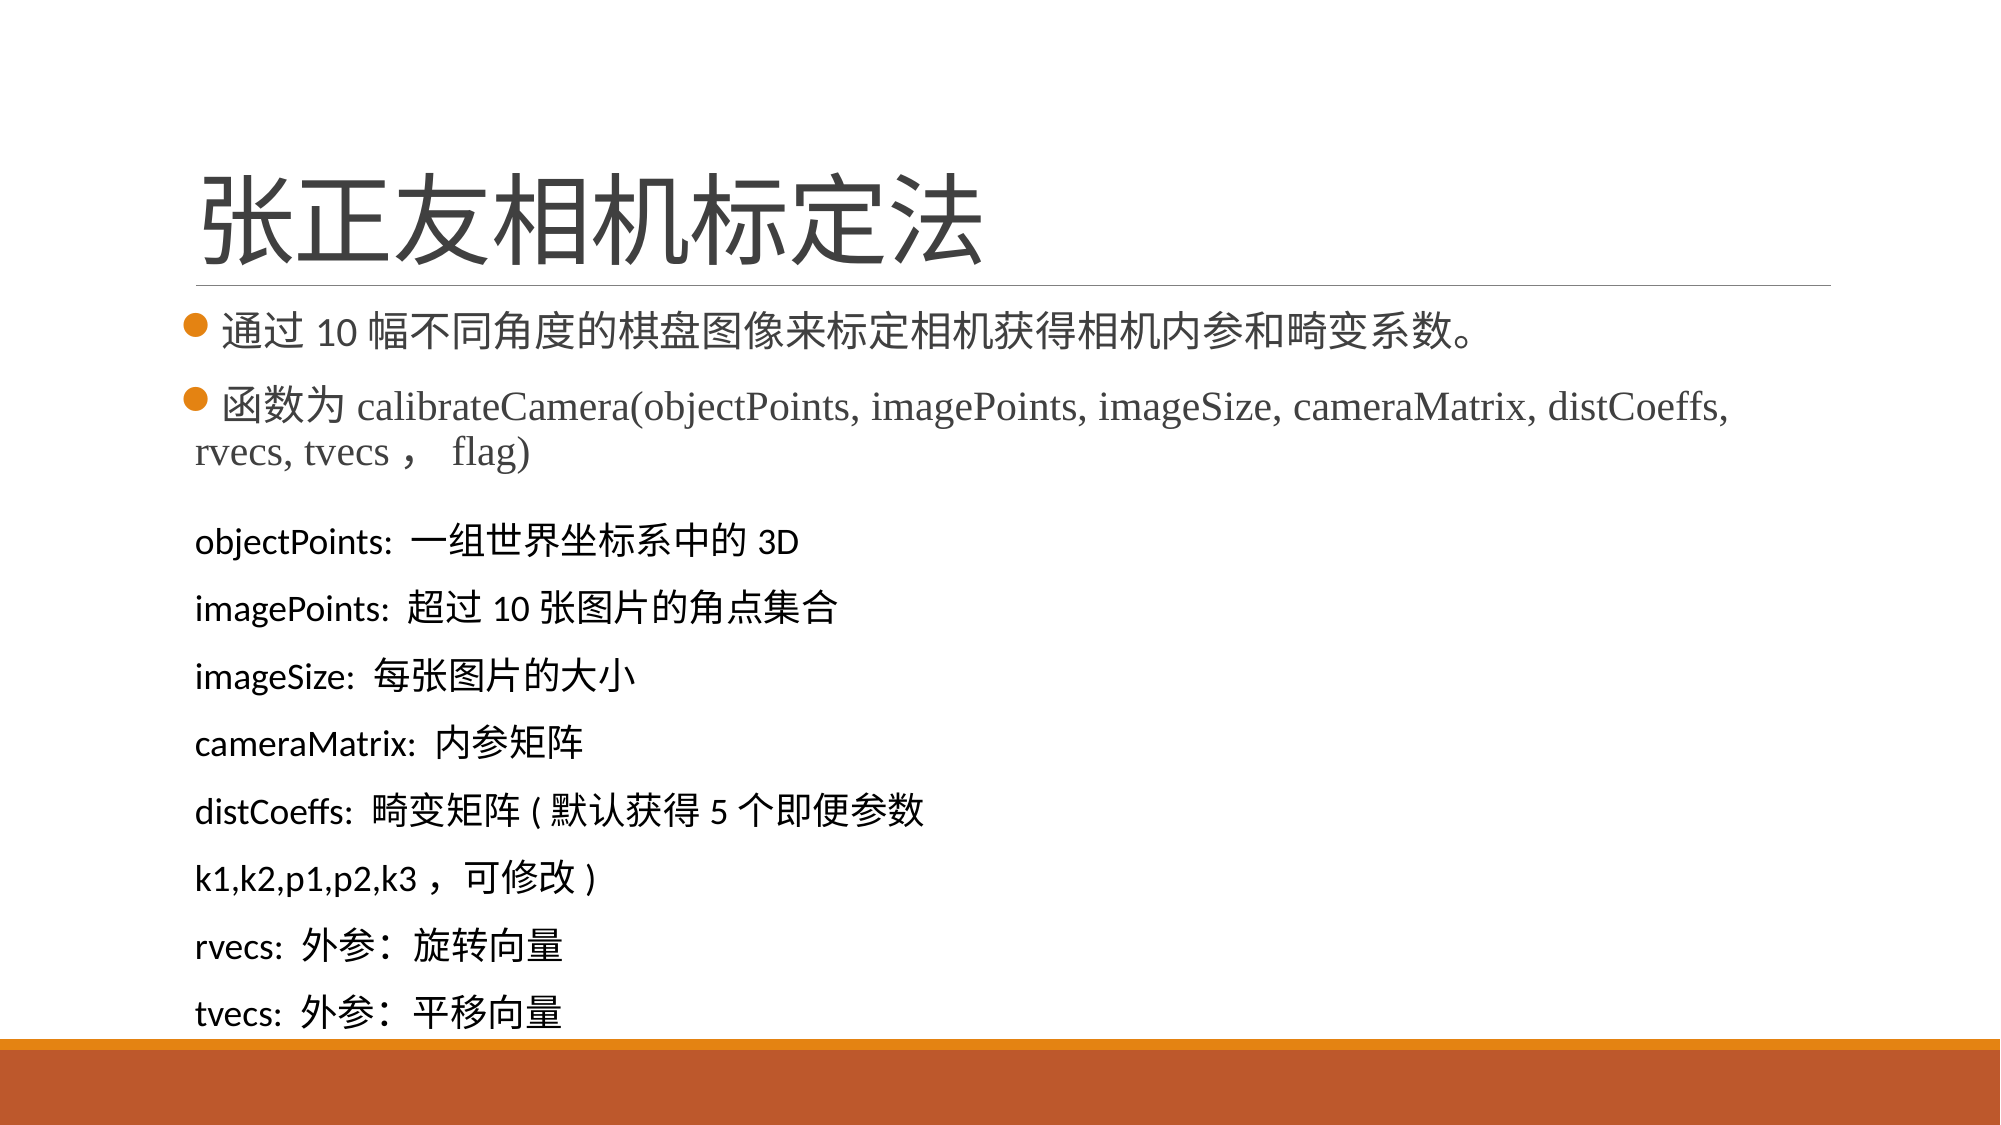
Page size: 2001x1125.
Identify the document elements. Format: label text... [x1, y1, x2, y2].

title 张正友相机标定法 [180, 47, 1830, 285]
list 通过10幅不同角度的棋盘图像来标定相机获得相机内参和畸变系数。 函数为calibrateCamera(objectPoints, imagePoints, imageSize, cameraMatrix, distCoeffs, rvecs, tvecs，flag) [180, 302, 1830, 519]
text_box objectPoints: 一组世界坐标系中的3D imagePoints: 超过10张图片的角点集合 imageSize: 每张图片的大小 cameraMatrix: 内参矩阵 distCoeffs: 畸变矩阵(默认获得5个即便参数k1,k2,p1,p2,k3，可修改) rvecs: 外参：旋转向量 tvecs: 外参：平移向量 [179, 486, 1087, 1042]
